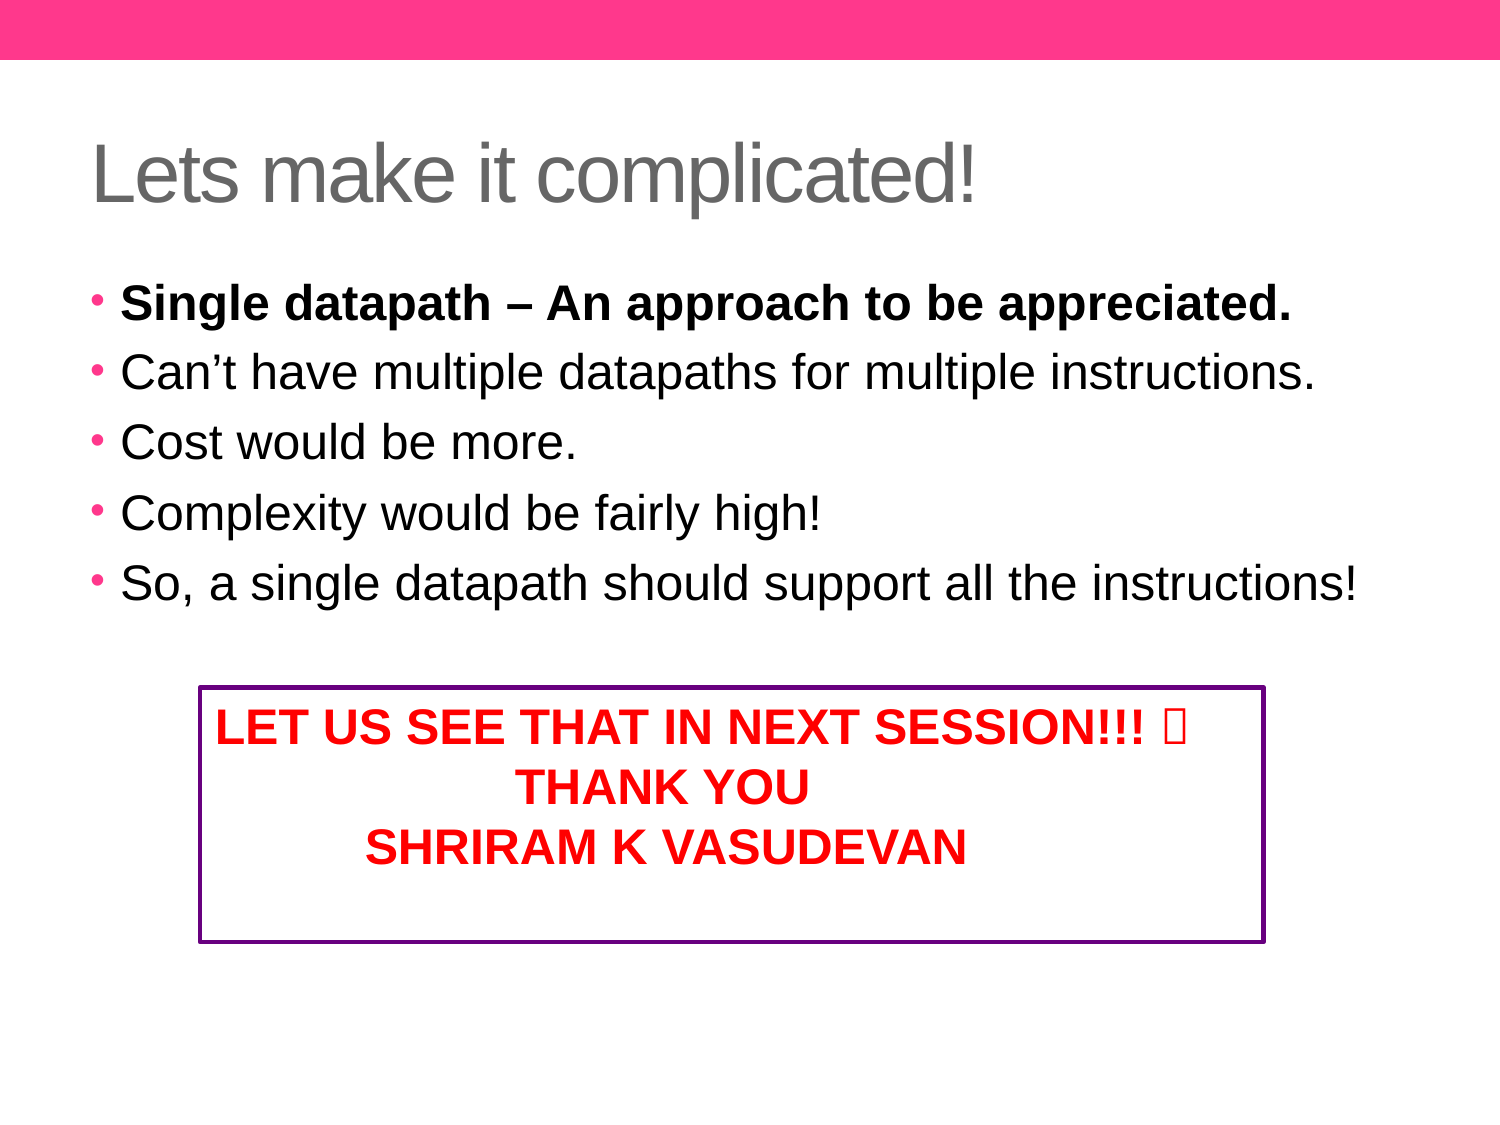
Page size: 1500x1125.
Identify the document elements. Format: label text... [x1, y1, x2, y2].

title Lets make it complicated! [75, 87, 1425, 250]
list Single datapath – An approach to be appreciated. Can’t have multiple datapaths for multiple instructions. Cost would be more. Complexity would be fairly high! So, a single datapath should support all the instructions! [75, 262, 1425, 1063]
text_box LET US SEE THAT IN NEXT SESSION!!!  THANK YOU SHRIRAM K VASUDEVAN [198, 685, 1266, 944]
